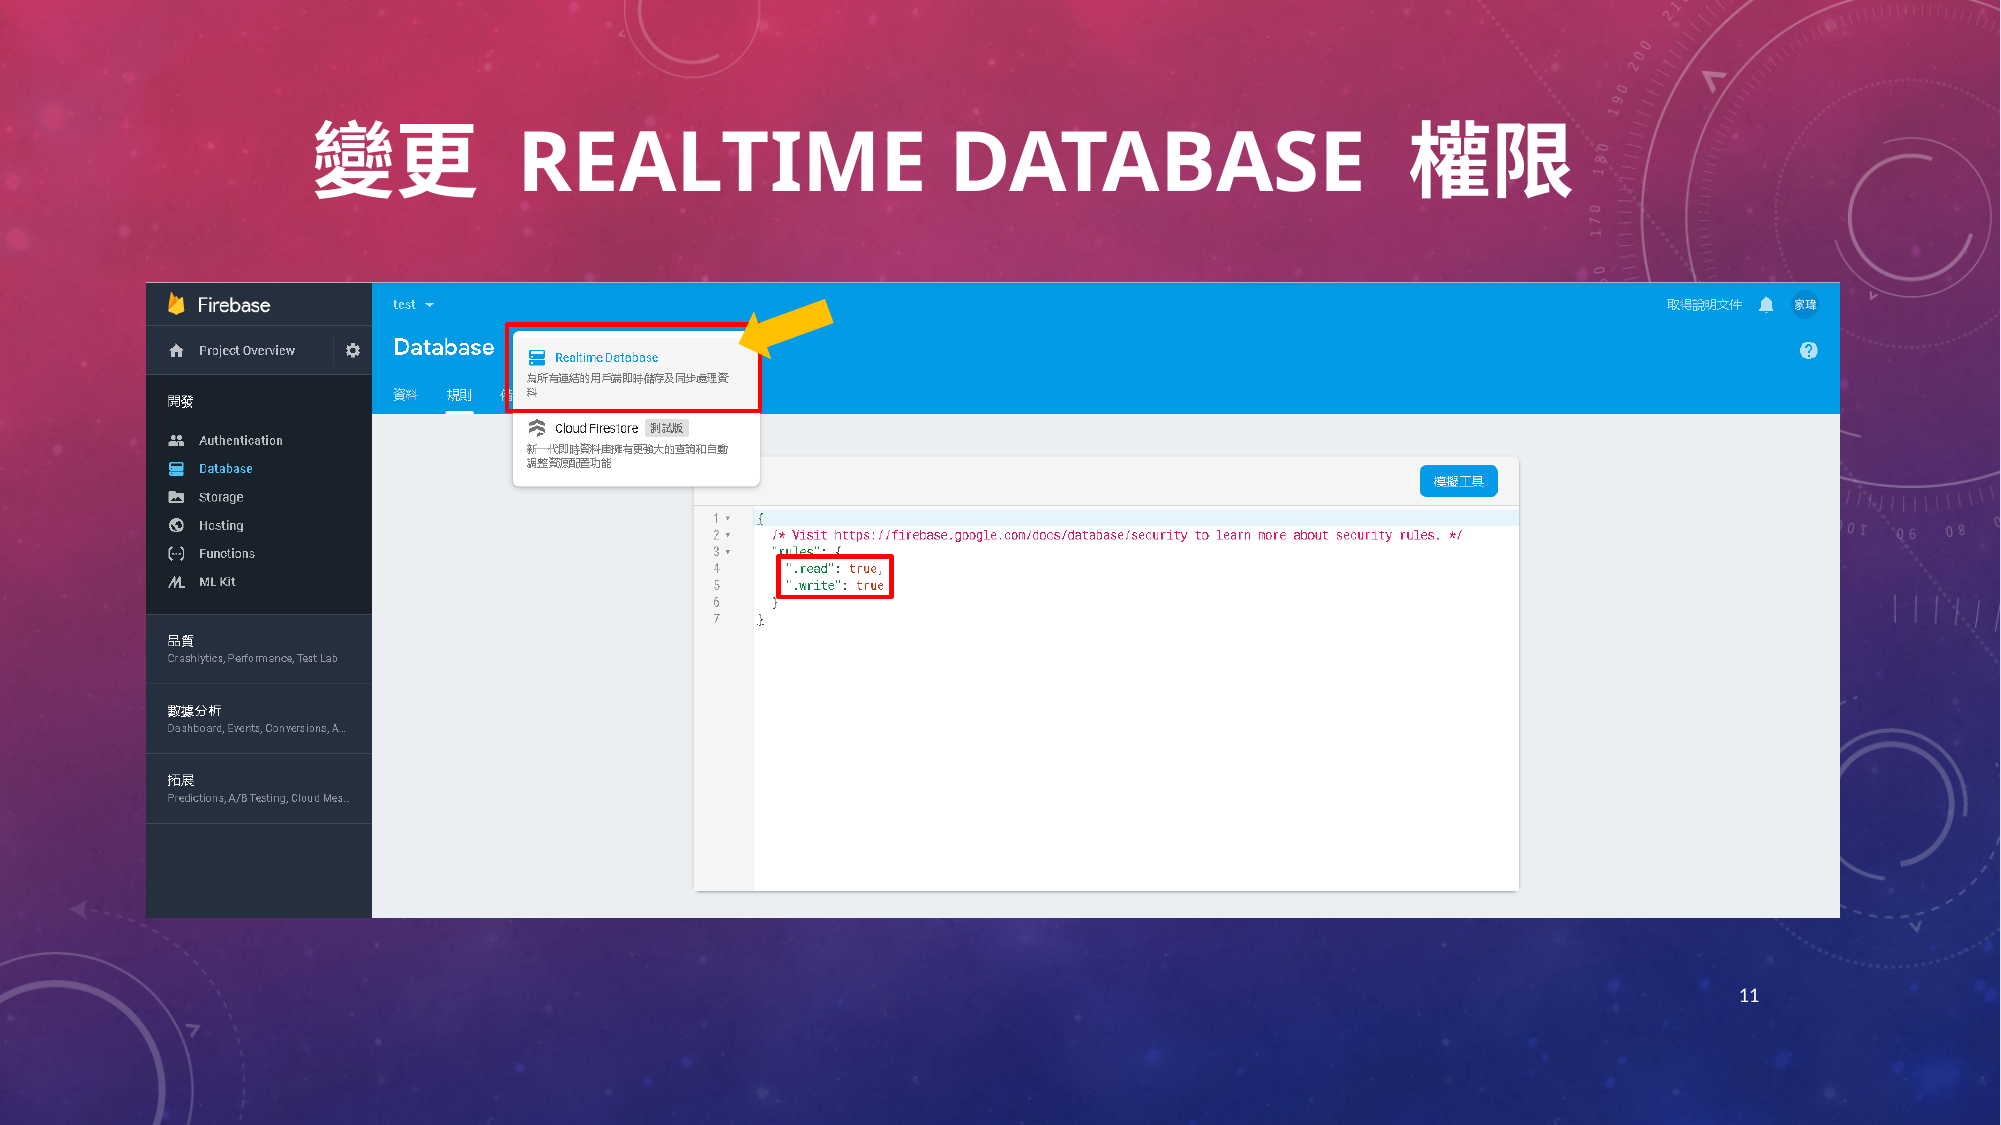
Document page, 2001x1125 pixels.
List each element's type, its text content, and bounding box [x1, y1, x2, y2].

title 變更 Realtime Database 權限 [112, 99, 1775, 216]
picture [0, 0, 2001, 1125]
slide_number 11 [1684, 963, 1775, 1025]
